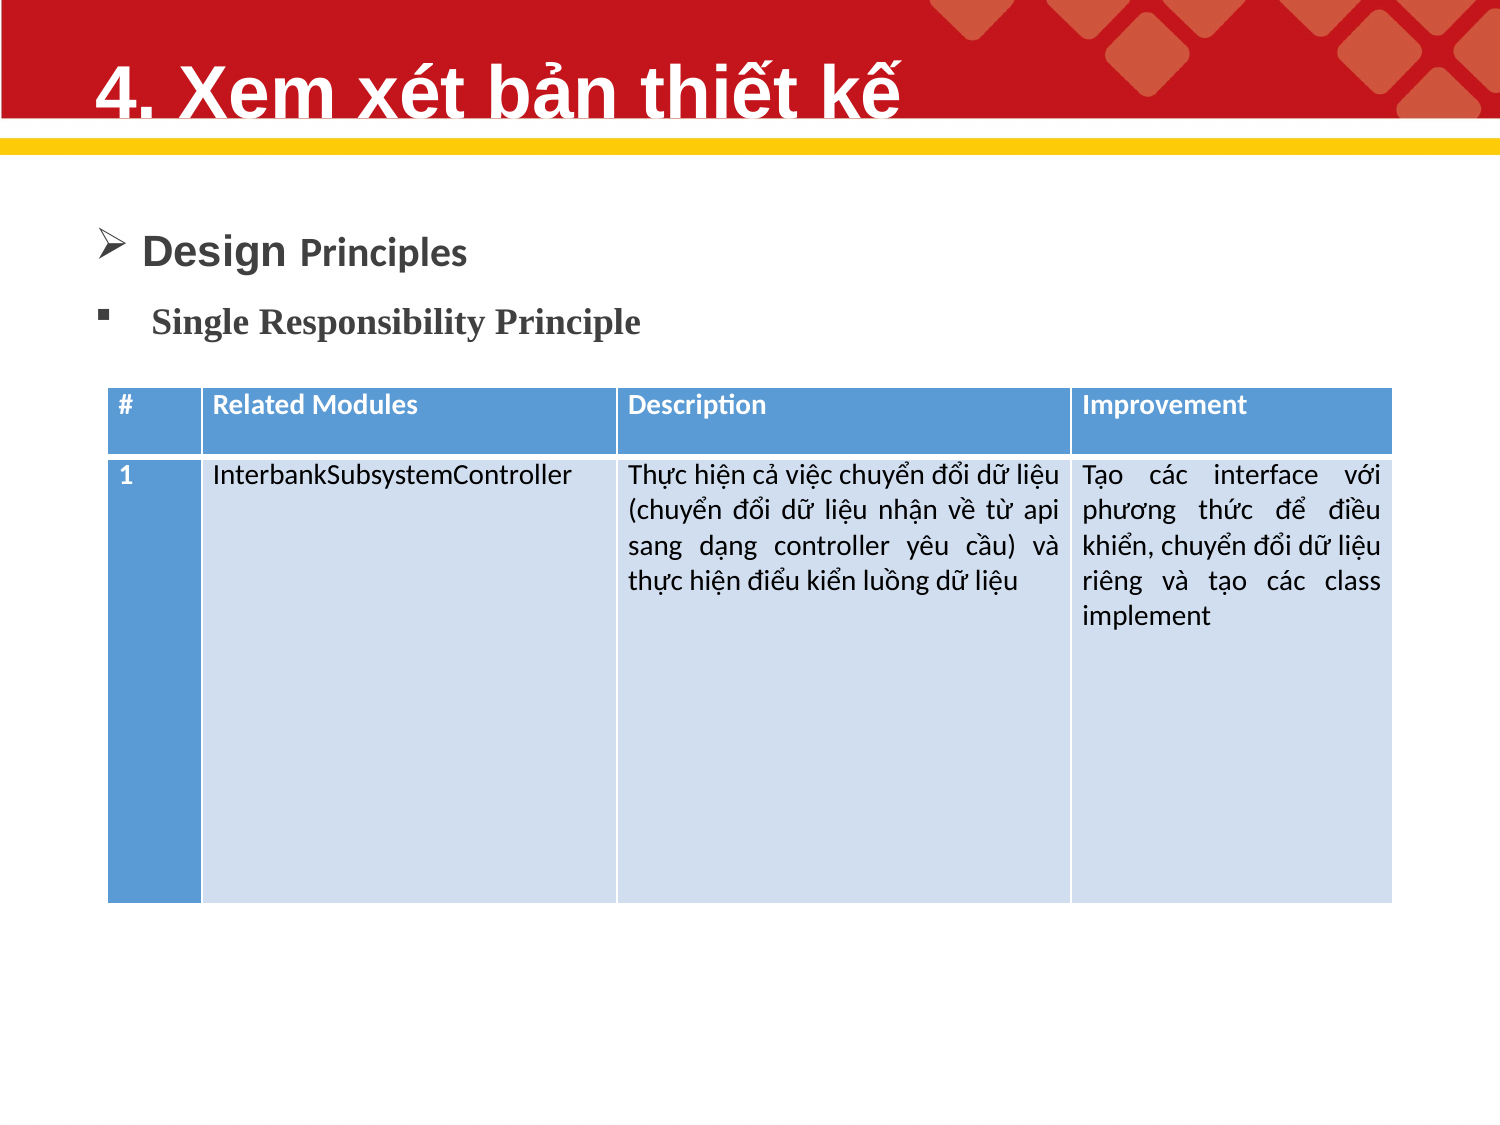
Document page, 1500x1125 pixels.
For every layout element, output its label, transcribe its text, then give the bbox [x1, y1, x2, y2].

list Design Principles Single Responsibility Principle [80, 220, 1397, 1025]
table_header Related Modules [203, 388, 616, 454]
table_cell Thực hiện cả việc chuyển đổi dữ liệu (chuyển đổi dữ liệu nhận về từ api sang dạng controller yêu cầu) và thực hiện điểu kiển luồng dữ liệu [618, 460, 1070, 903]
table_cell 1 [108, 460, 201, 903]
picture [0, 0, 1500, 1125]
table_header Description [618, 388, 1070, 454]
table_header # [108, 388, 201, 454]
table_header Improvement [1072, 388, 1392, 454]
table_cell Tạo các interface với phương thức để điều khiển, chuyển đổi dữ liệu riêng và tạo các class implement [1072, 460, 1392, 903]
title 4. Xem xét bản thiết kế [80, 0, 1397, 204]
table_cell InterbankSubsystemController [203, 460, 616, 903]
